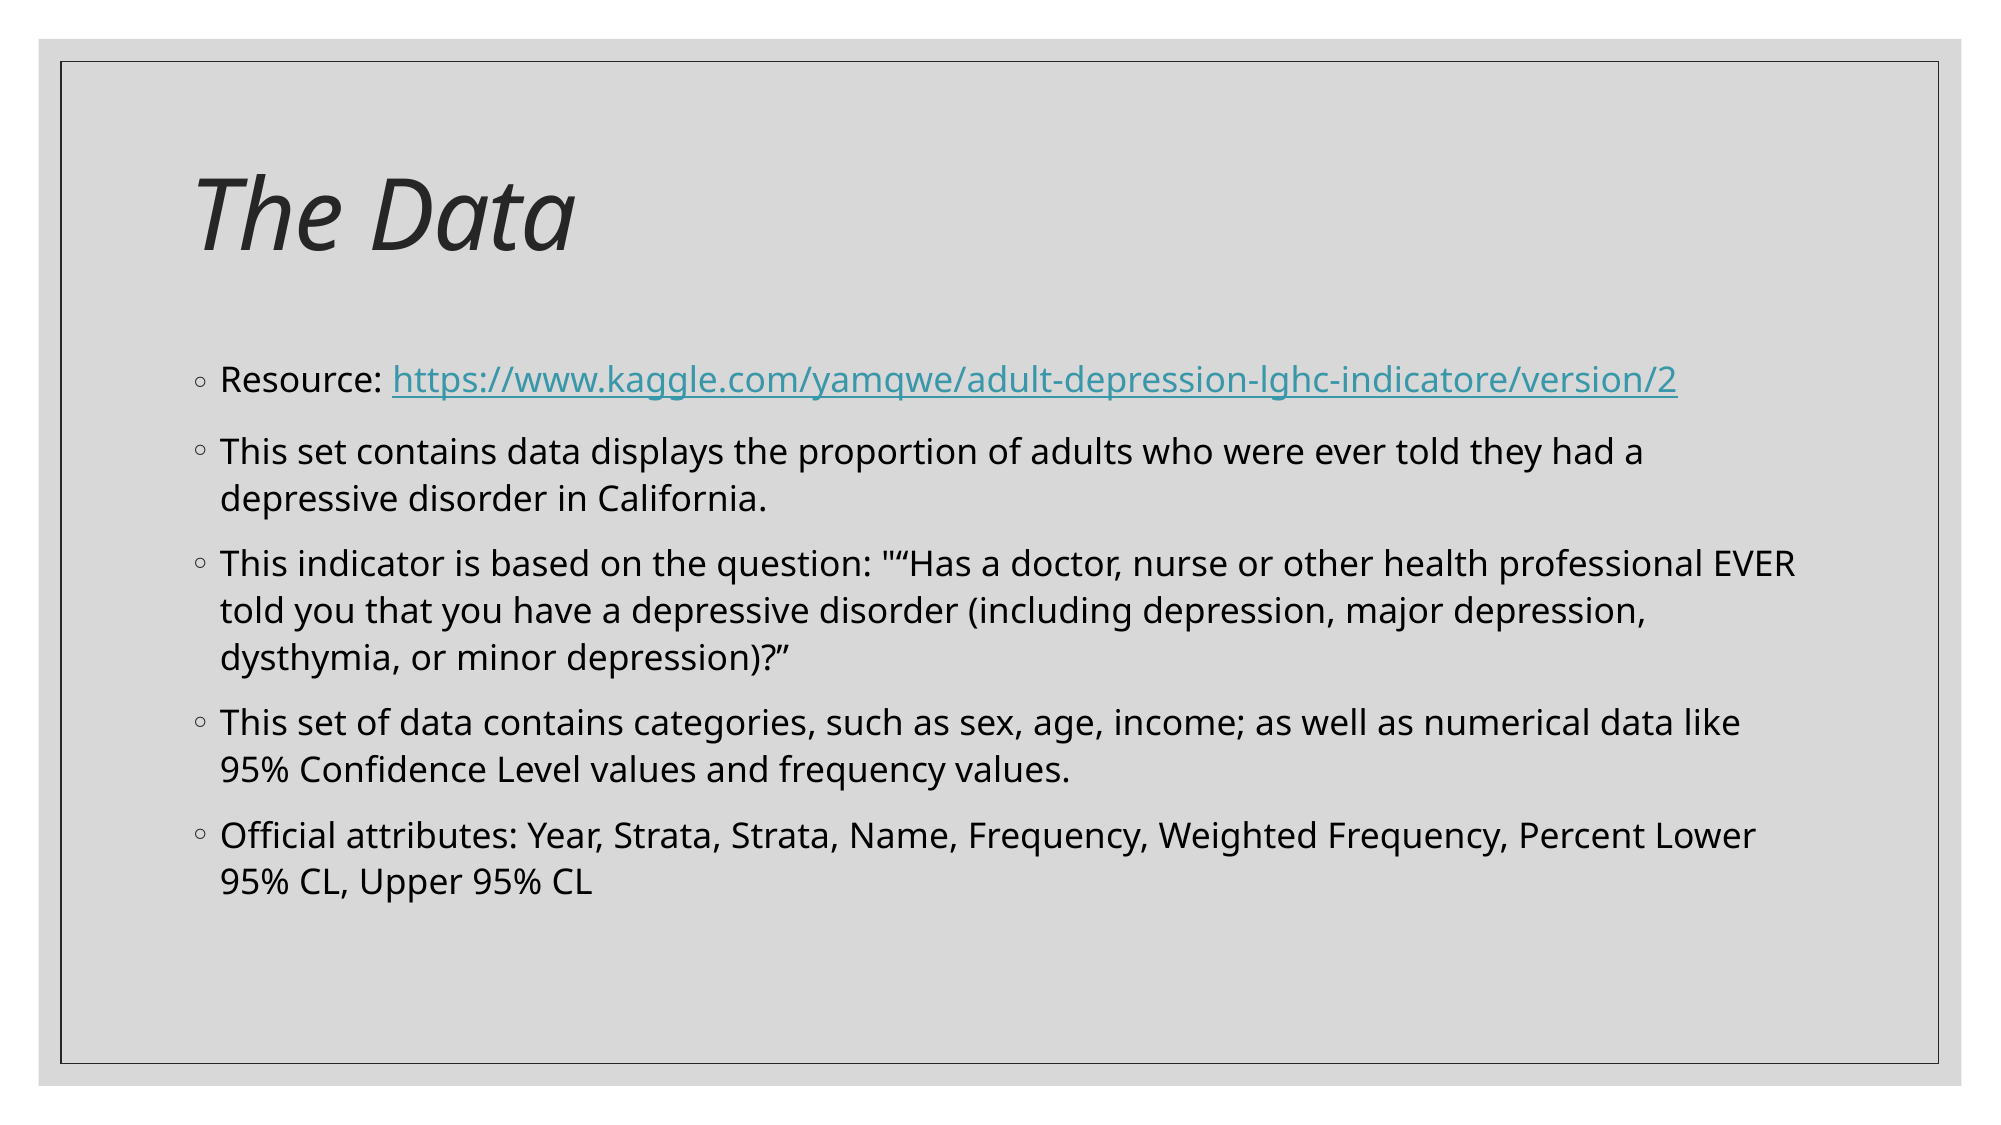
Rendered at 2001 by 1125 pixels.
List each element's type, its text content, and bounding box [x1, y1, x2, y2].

title The Data [174, 105, 1825, 331]
list Resource: https://www.kaggle.com/yamqwe/adult-depression-lghc-indicatore/version/2 This set contains data displays the proportion of adults who were ever told they had a depressive disorder in California. This indicator is based on the question: "“Has a doctor, nurse or other health professional EVER told you that you have a depressive disorder (including depression, major depression, dysthymia, or minor depression)?” This set of data contains categories, such as sex, age, income; as well as numerical data like 95% Confidence Level values and frequency values. Official attributes: Year, Strata, Strata, Name, Frequency, Weighted Frequency, Percent Lower 95% CL, Upper 95% CL [174, 345, 1825, 977]
